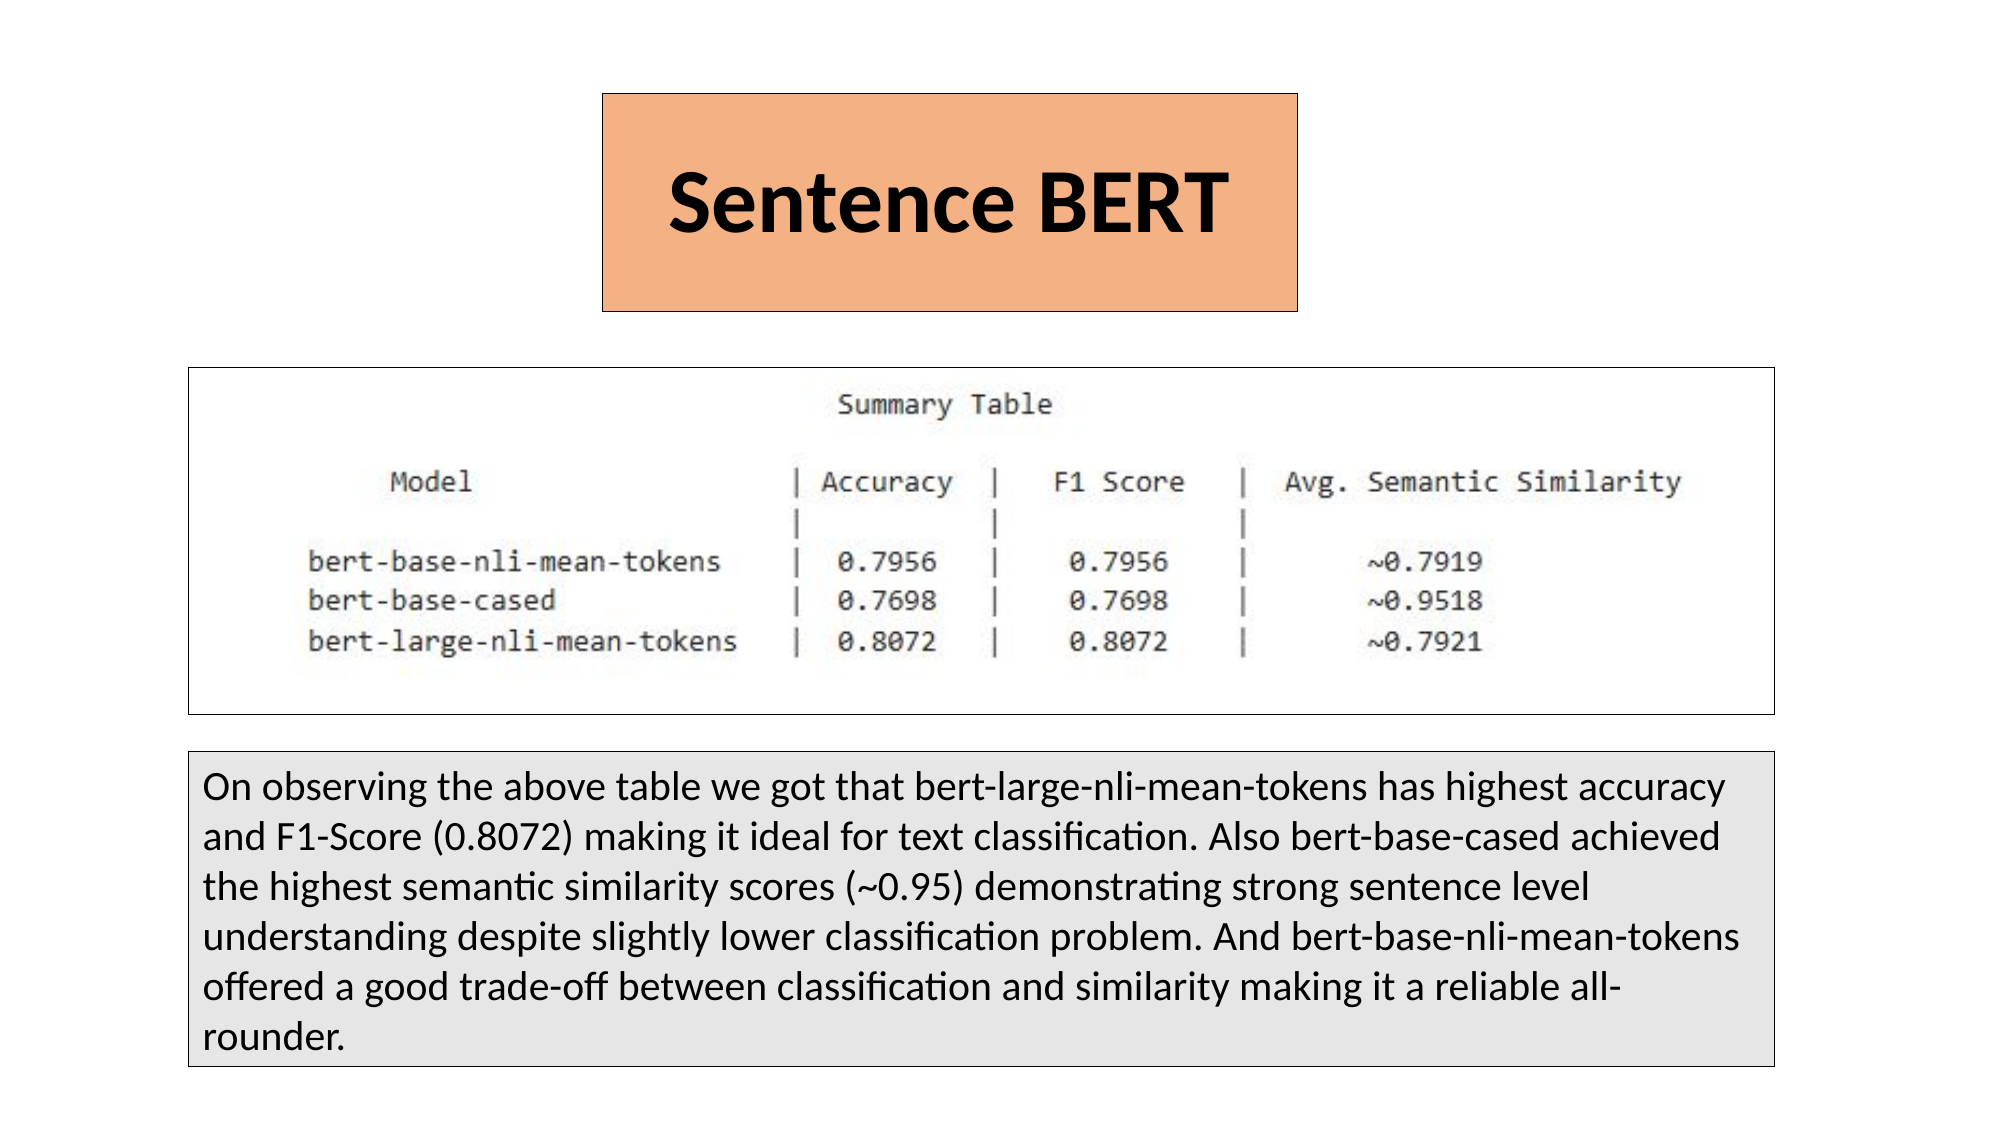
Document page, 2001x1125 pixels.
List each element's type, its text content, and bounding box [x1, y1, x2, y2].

text_box On observing the above table we got that bert-large-nli-mean-tokens has highest accuracy and F1-Score (0.8072) making it ideal for text classification. Also bert-base-cased achieved the highest semantic similarity scores (~0.95) demonstrating strong sentence level understanding despite slightly lower classification problem. And bert-base-nli-mean-tokens offered a good trade-off between classification and similarity making it a reliable all-rounder. [188, 751, 1775, 1067]
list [187, 367, 1775, 715]
title Sentence BERT [602, 93, 1298, 312]
